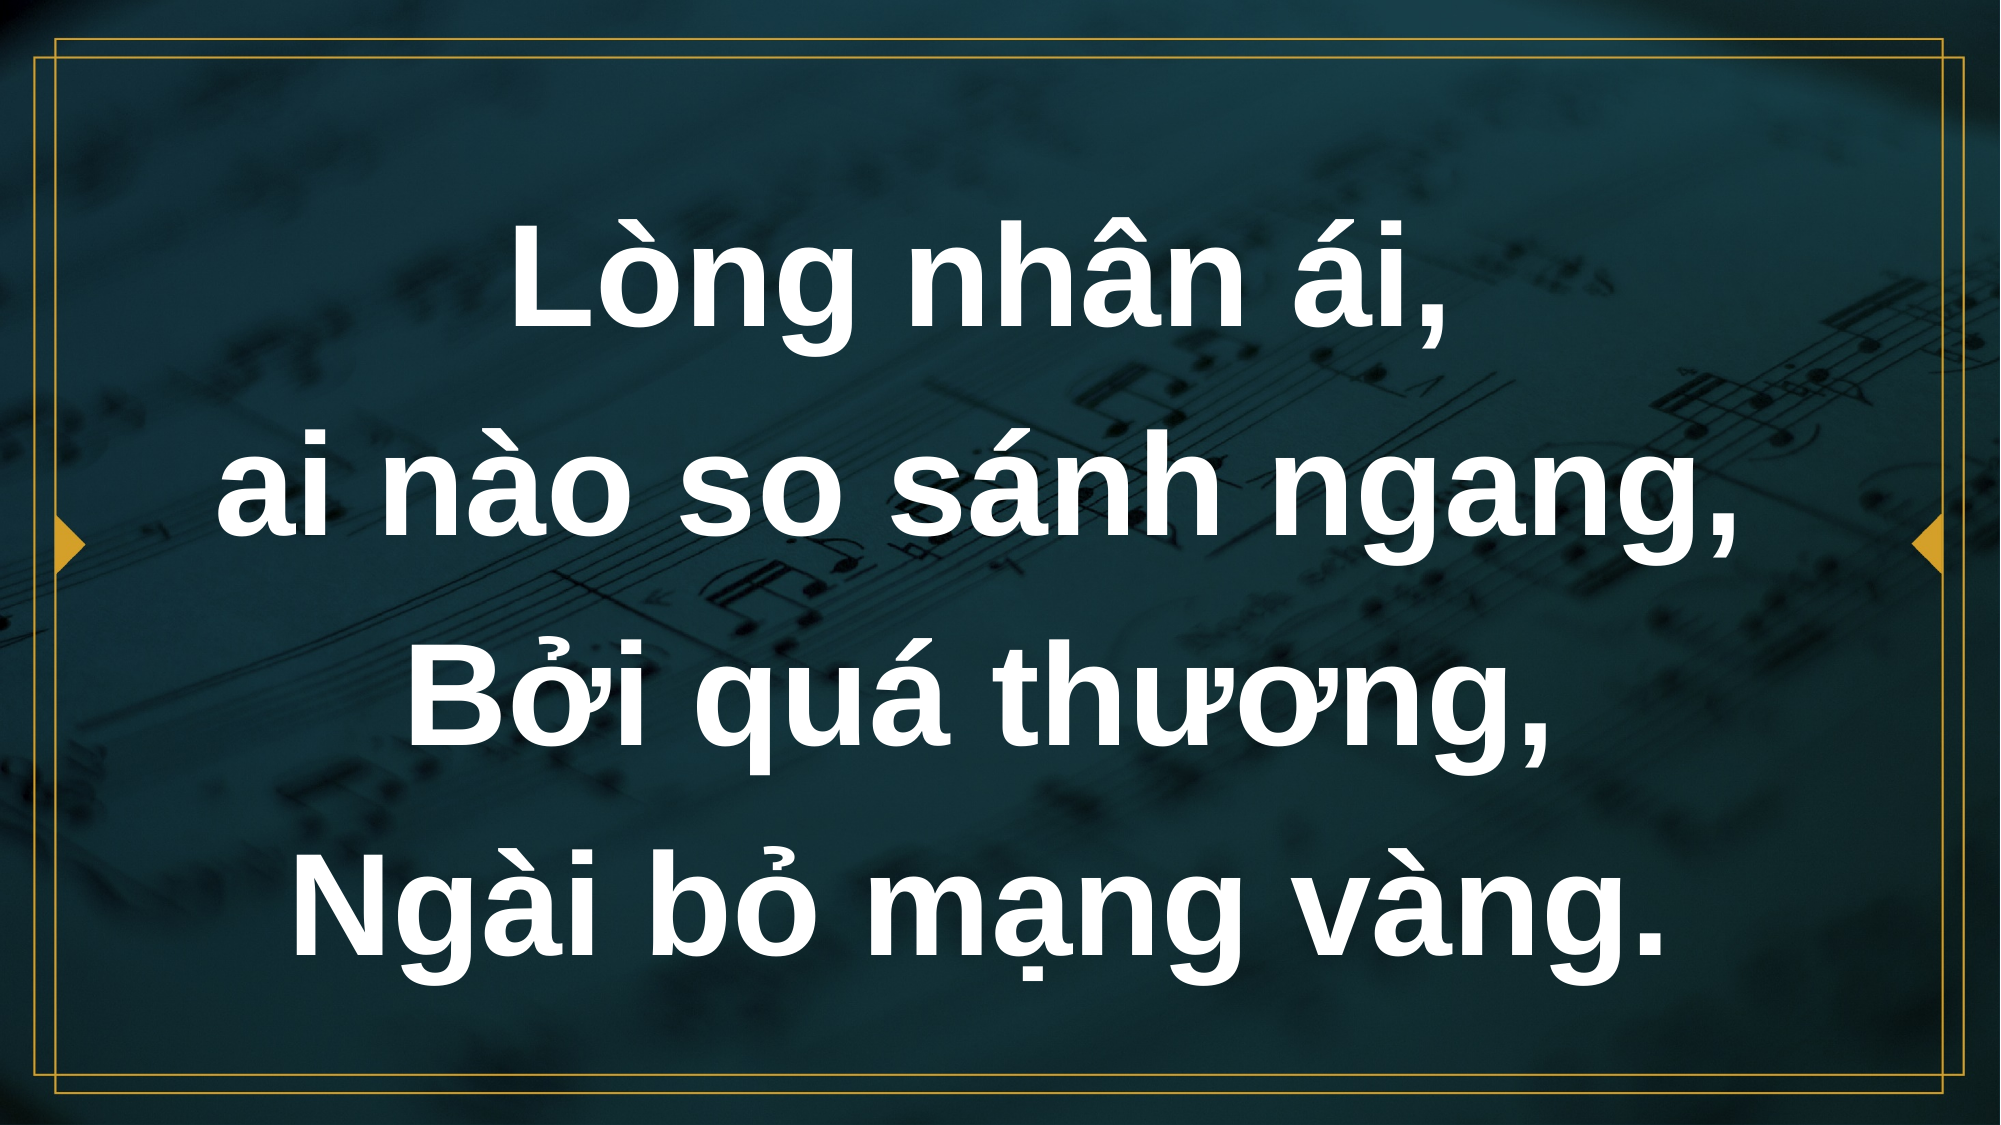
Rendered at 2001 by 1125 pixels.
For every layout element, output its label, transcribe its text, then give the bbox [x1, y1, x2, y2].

picture [0, 0, 2000, 1125]
title Lòng nhân ái, ai nào so sánh ngang, Bởi quá thương, Ngài bỏ mạng vàng. [55, 53, 1945, 1077]
